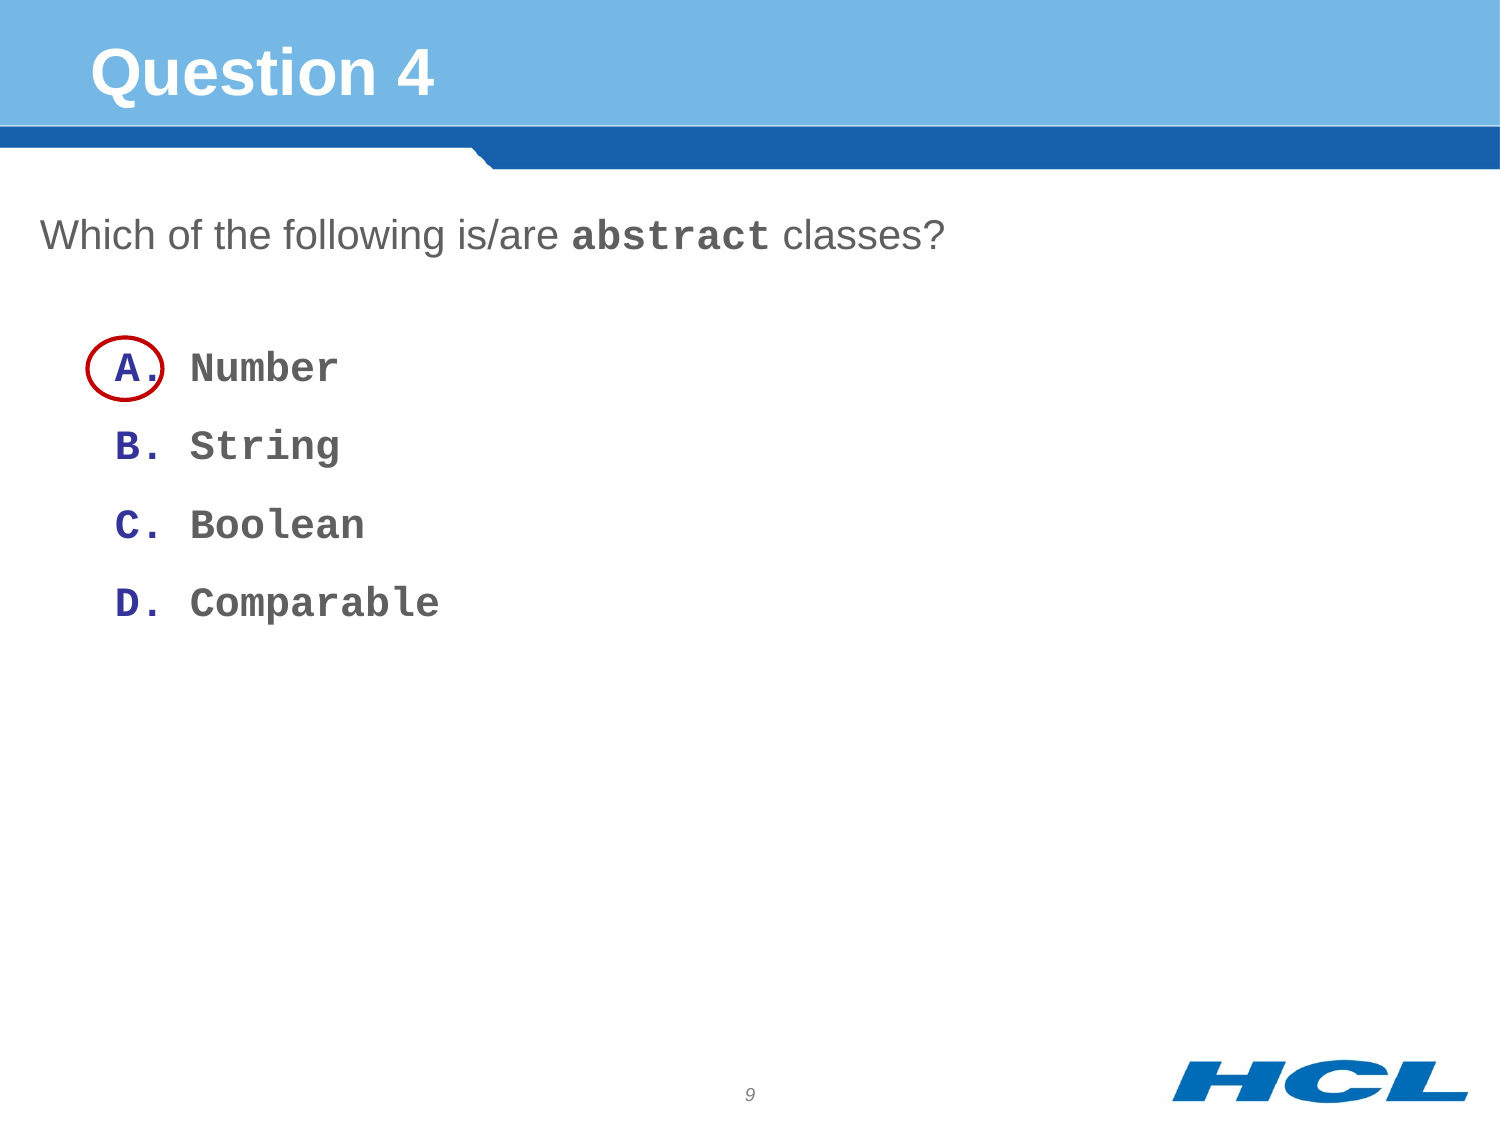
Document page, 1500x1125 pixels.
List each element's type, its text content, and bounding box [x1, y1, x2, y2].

picture [0, 0, 1500, 188]
slide_number 9 [574, 1074, 926, 1115]
list Which of the following is/are abstract classes? Number String Boolean Comparable [24, 199, 1451, 1013]
picture [1140, 1050, 1500, 1109]
title Question 4 [74, 0, 1426, 138]
text_box [85, 335, 165, 403]
